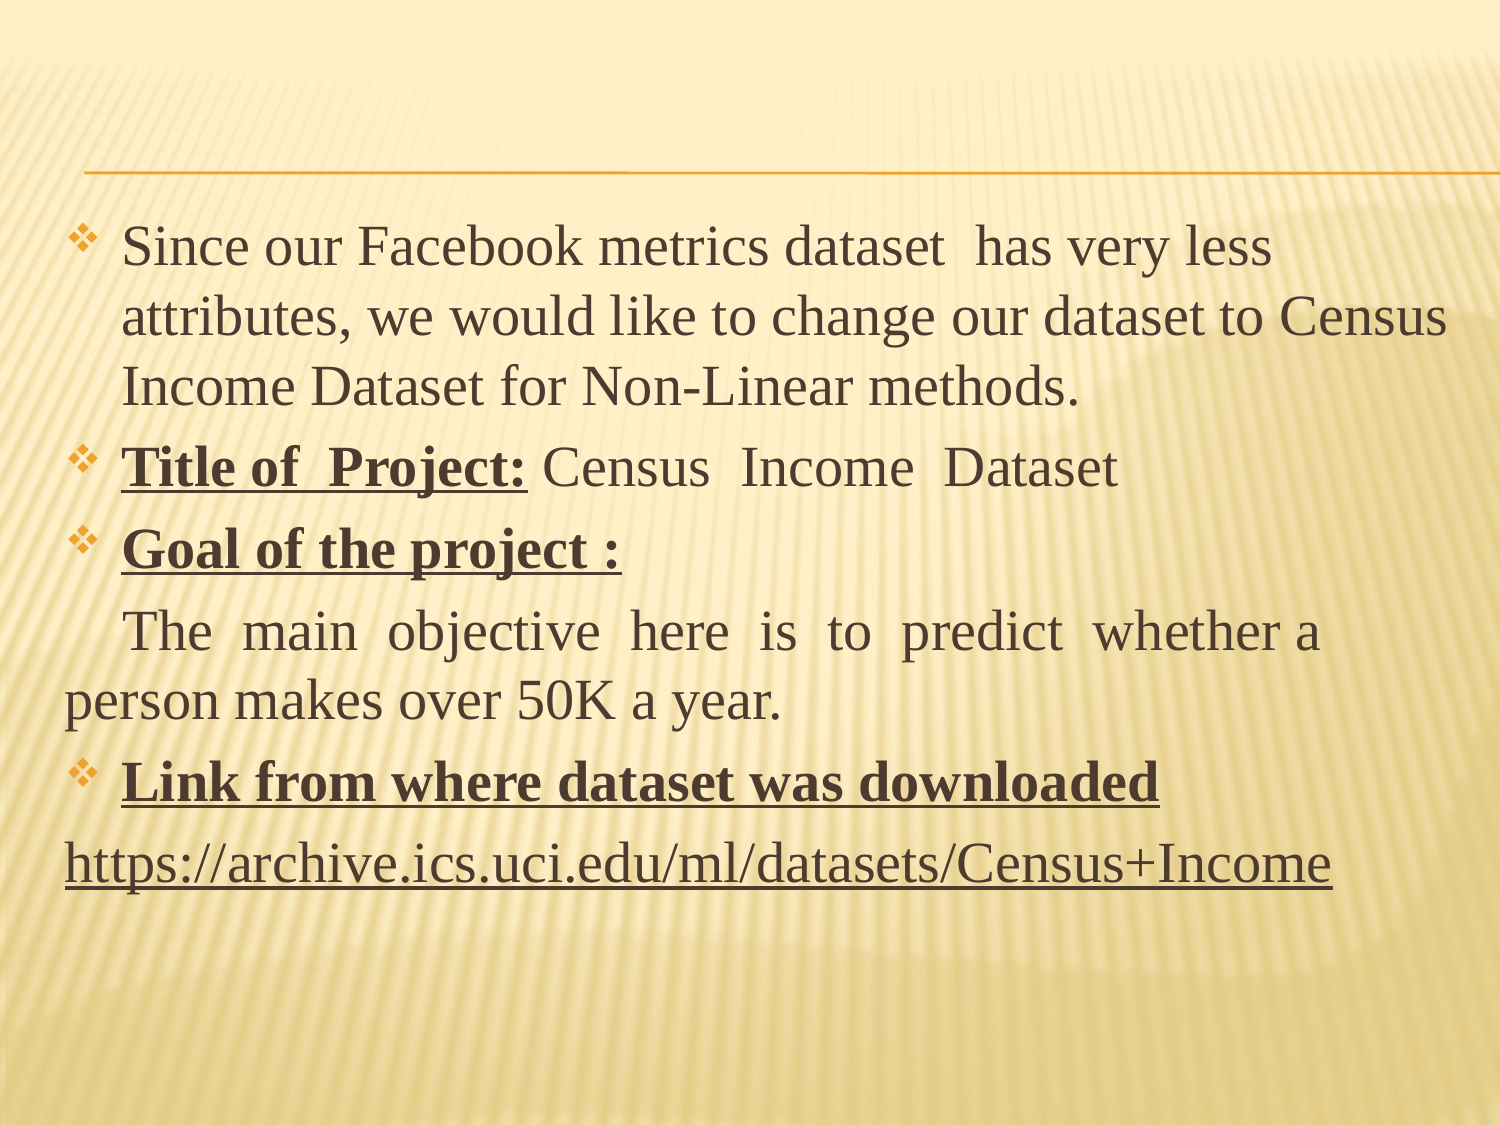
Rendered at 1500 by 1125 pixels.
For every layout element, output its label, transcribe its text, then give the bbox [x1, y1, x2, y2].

list Since our Facebook metrics dataset has very less attributes, we would like to change our dataset to Census Income Dataset for Non-Linear methods. Title of Project: Census Income Dataset Goal of the project : The main objective here is to predict whether a person makes over 50K a year. Link from where dataset was downloaded https://archive.ics.uci.edu/ml/datasets/Census+Income [50, 200, 1475, 1125]
